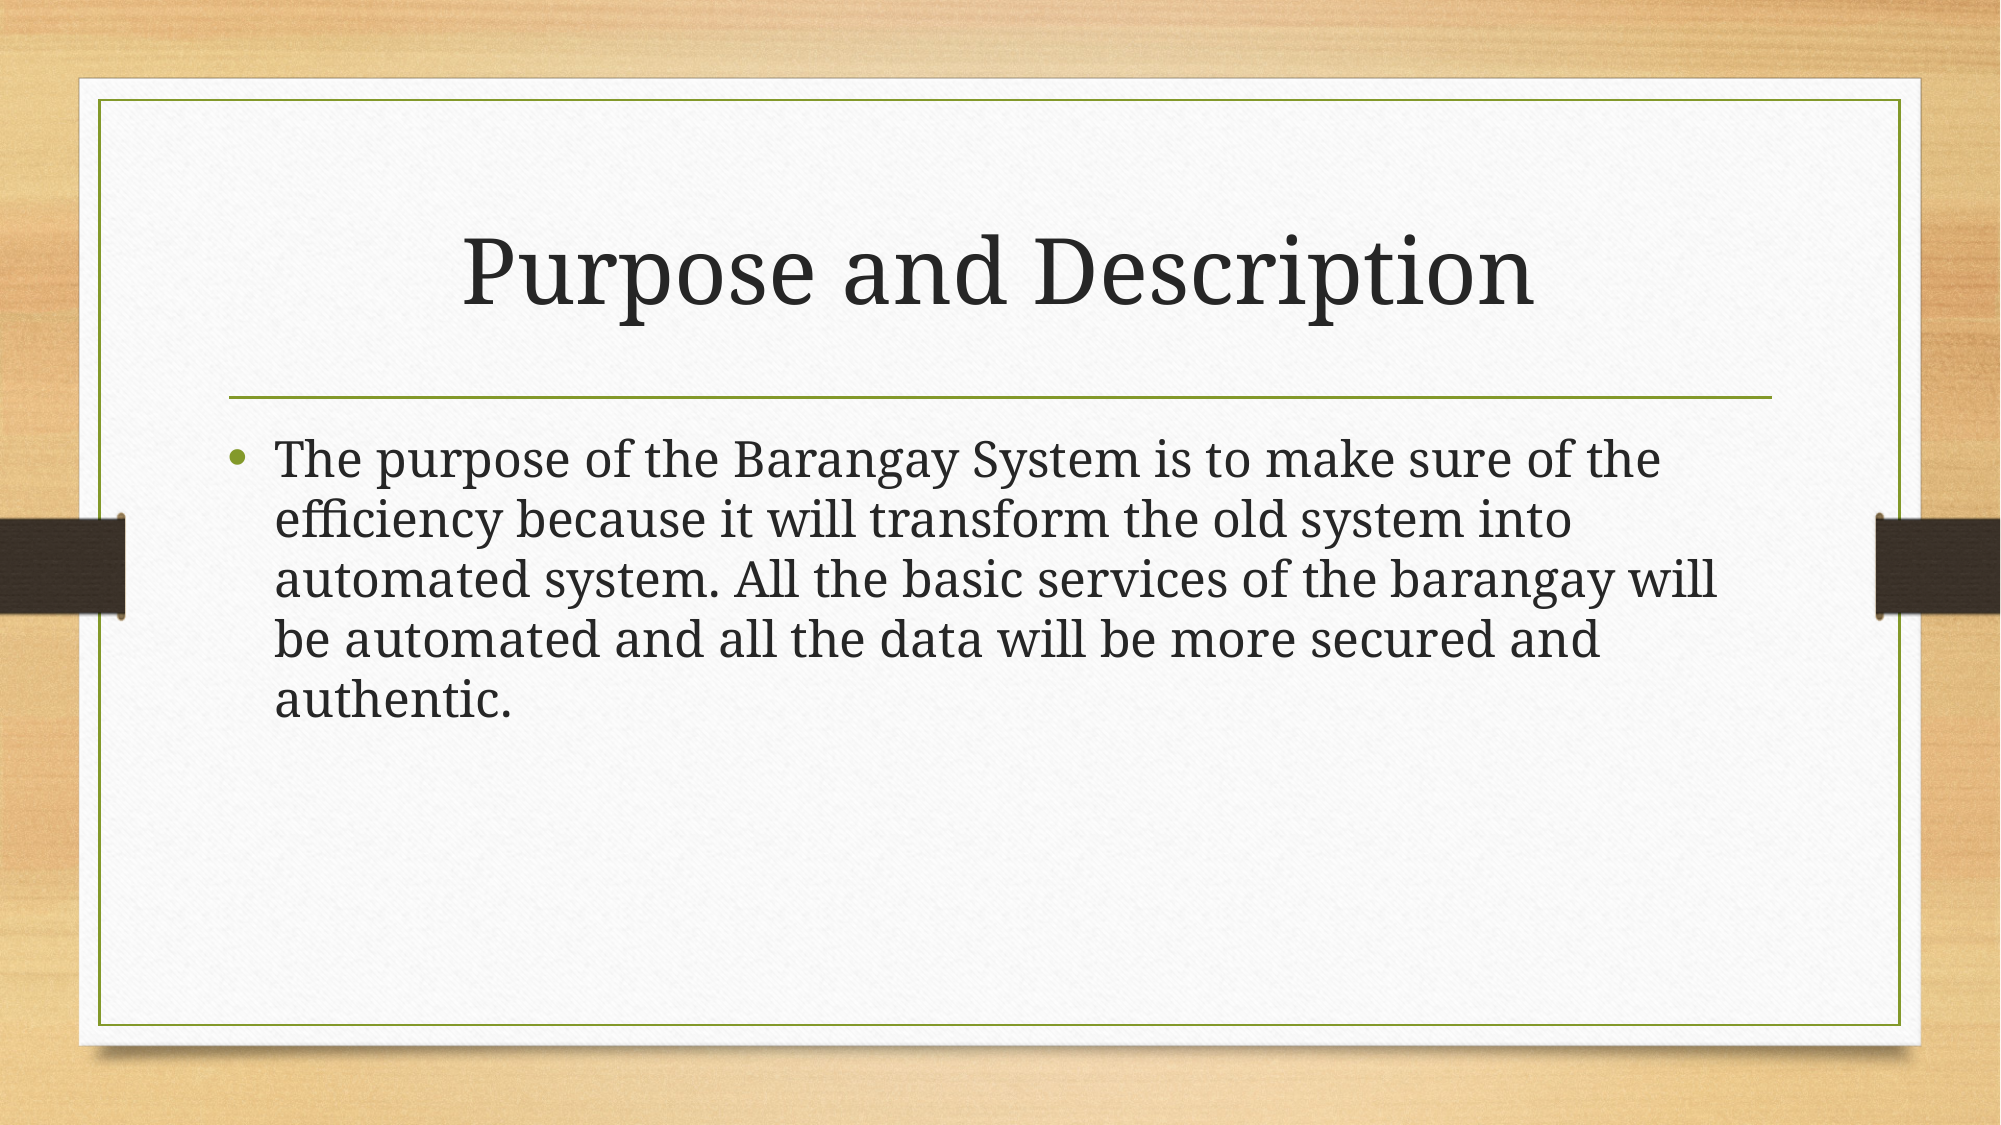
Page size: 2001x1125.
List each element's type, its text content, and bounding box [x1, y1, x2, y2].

picture [0, 0, 2001, 1125]
title Purpose and Description [212, 161, 1788, 375]
list The purpose of the Barangay System is to make sure of the efficiency because it will transform the old system into automated system. All the basic services of the barangay will be automated and all the data will be more secured and authentic. [212, 419, 1788, 964]
